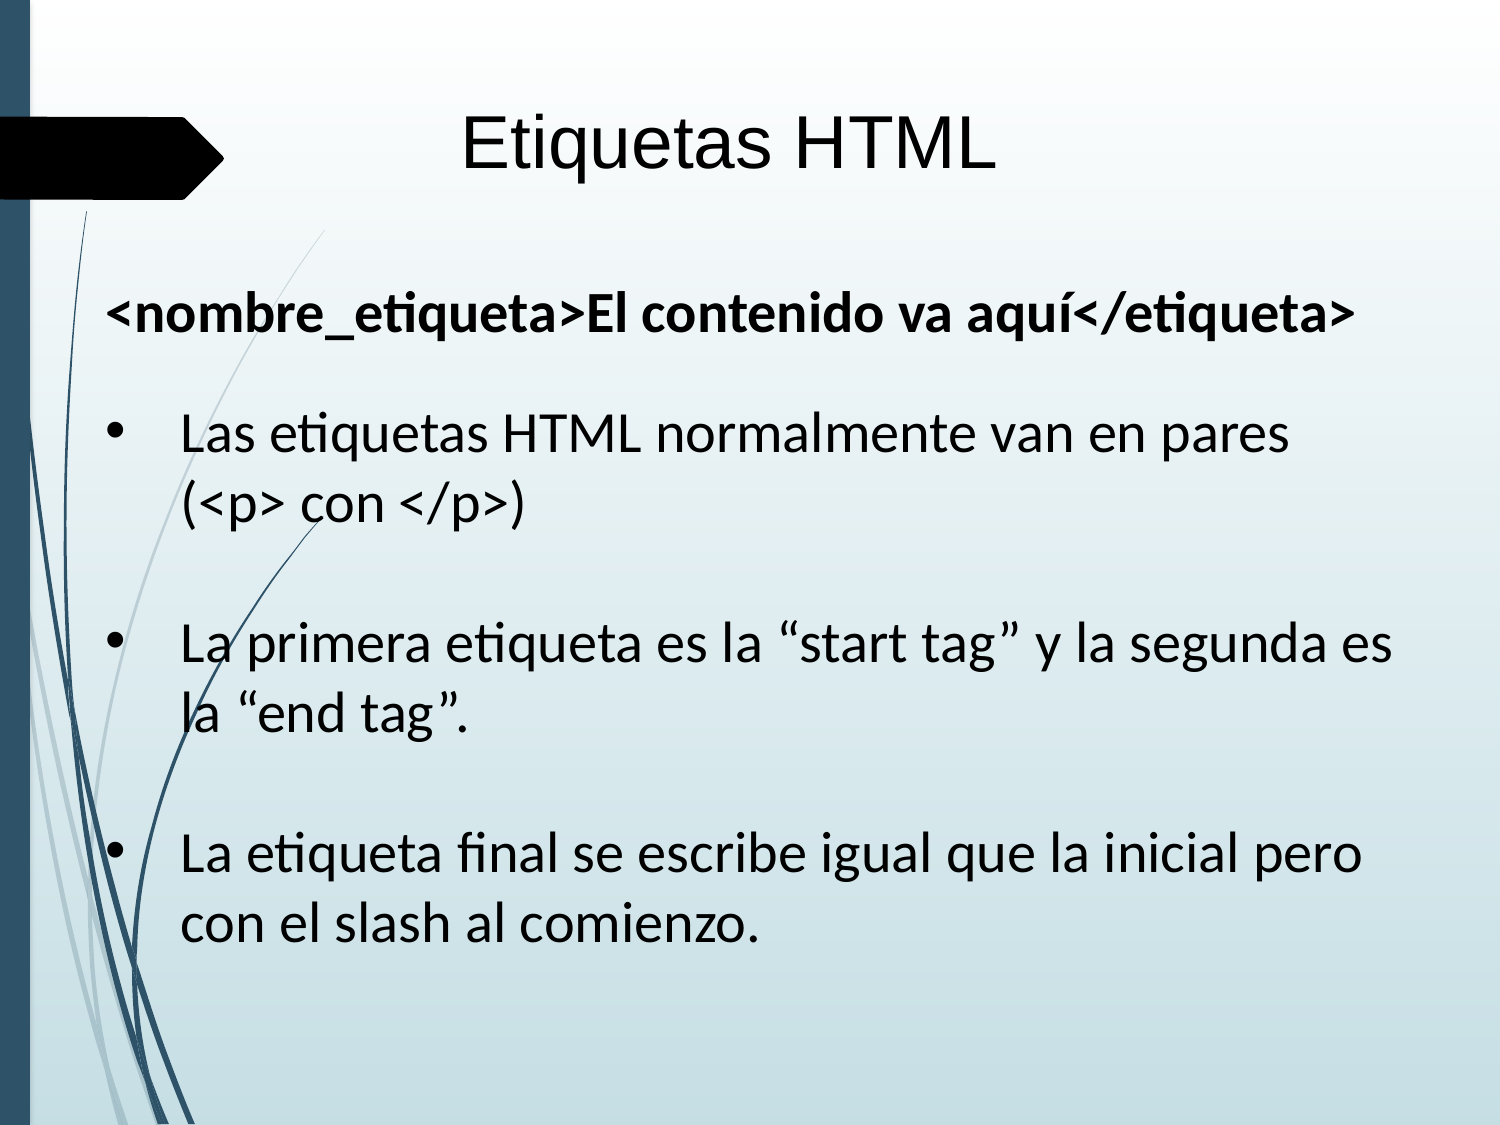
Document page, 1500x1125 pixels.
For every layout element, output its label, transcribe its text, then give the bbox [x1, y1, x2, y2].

text_box <nombre_etiqueta>El contenido va aquí</etiqueta> Las etiquetas HTML normalmente van en pares (<p> con </p>) La primera etiqueta es la “start tag” y la segunda es la “end tag”. La etiqueta final se escribe igual que la inicial pero con el slash al comienzo. [90, 267, 1416, 1082]
text_box Etiquetas HTML [0, 45, 1330, 233]
